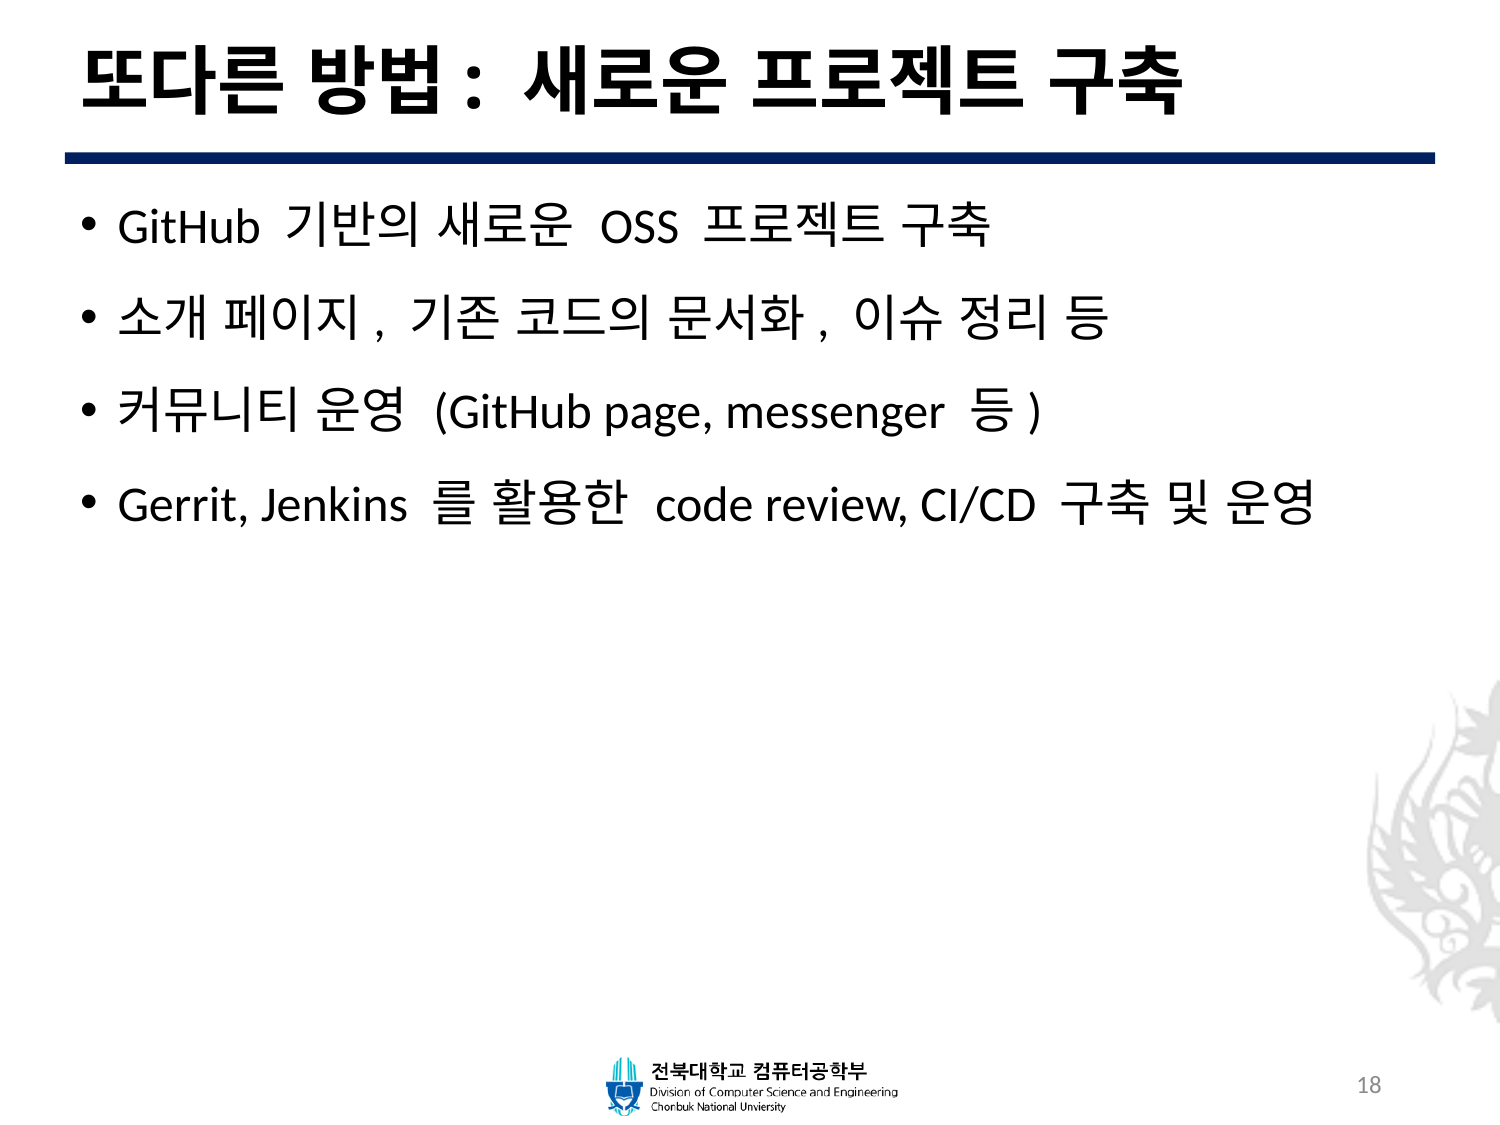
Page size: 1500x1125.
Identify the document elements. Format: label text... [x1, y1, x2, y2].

slide_number 18 [1059, 1057, 1397, 1111]
picture [600, 1057, 900, 1116]
title 또다른 방법: 새로운 프로젝트 구축 [64, 26, 1436, 143]
list GitHub 기반의 새로운 OSS 프로젝트 구축 소개 페이지, 기존 코드의 문서화, 이슈 정리 등 커뮤니티 운영 (GitHub page, messenger 등) Gerrit, Jenkins 를 활용한 code review, CI/CD 구축 및 운영 [64, 173, 1436, 1039]
